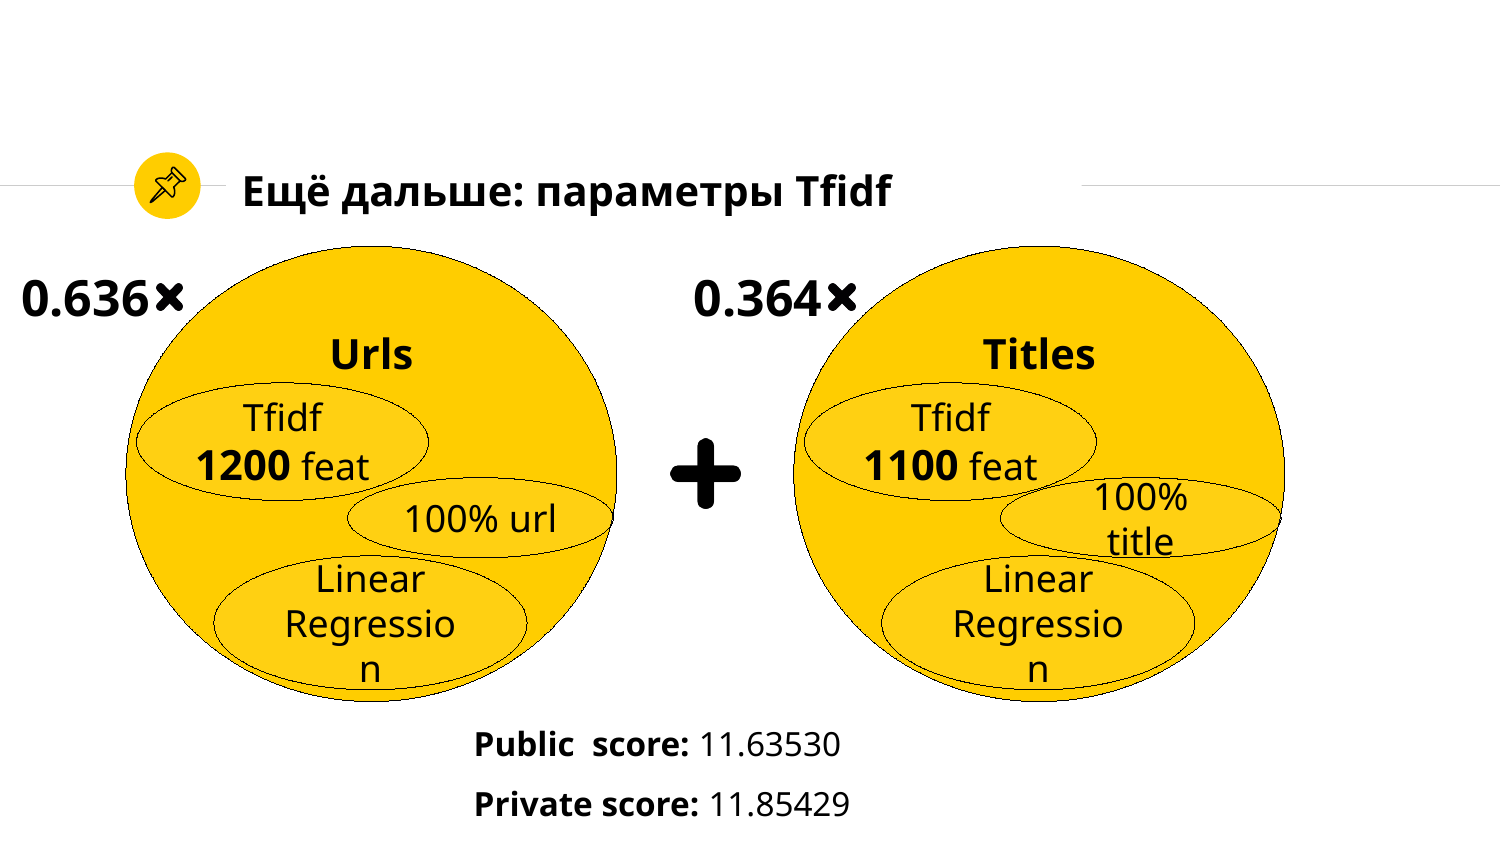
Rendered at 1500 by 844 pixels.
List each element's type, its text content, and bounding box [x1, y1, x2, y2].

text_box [150, 166, 186, 203]
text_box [793, 245, 1285, 702]
picture [670, 438, 741, 509]
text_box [678, 259, 856, 336]
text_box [125, 245, 618, 702]
title Ещё дальше: параметры Tfidf [226, 153, 1082, 226]
text_box Public score: 11.63530 Private score: 11.85429 [458, 696, 1115, 831]
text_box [6, 259, 184, 336]
